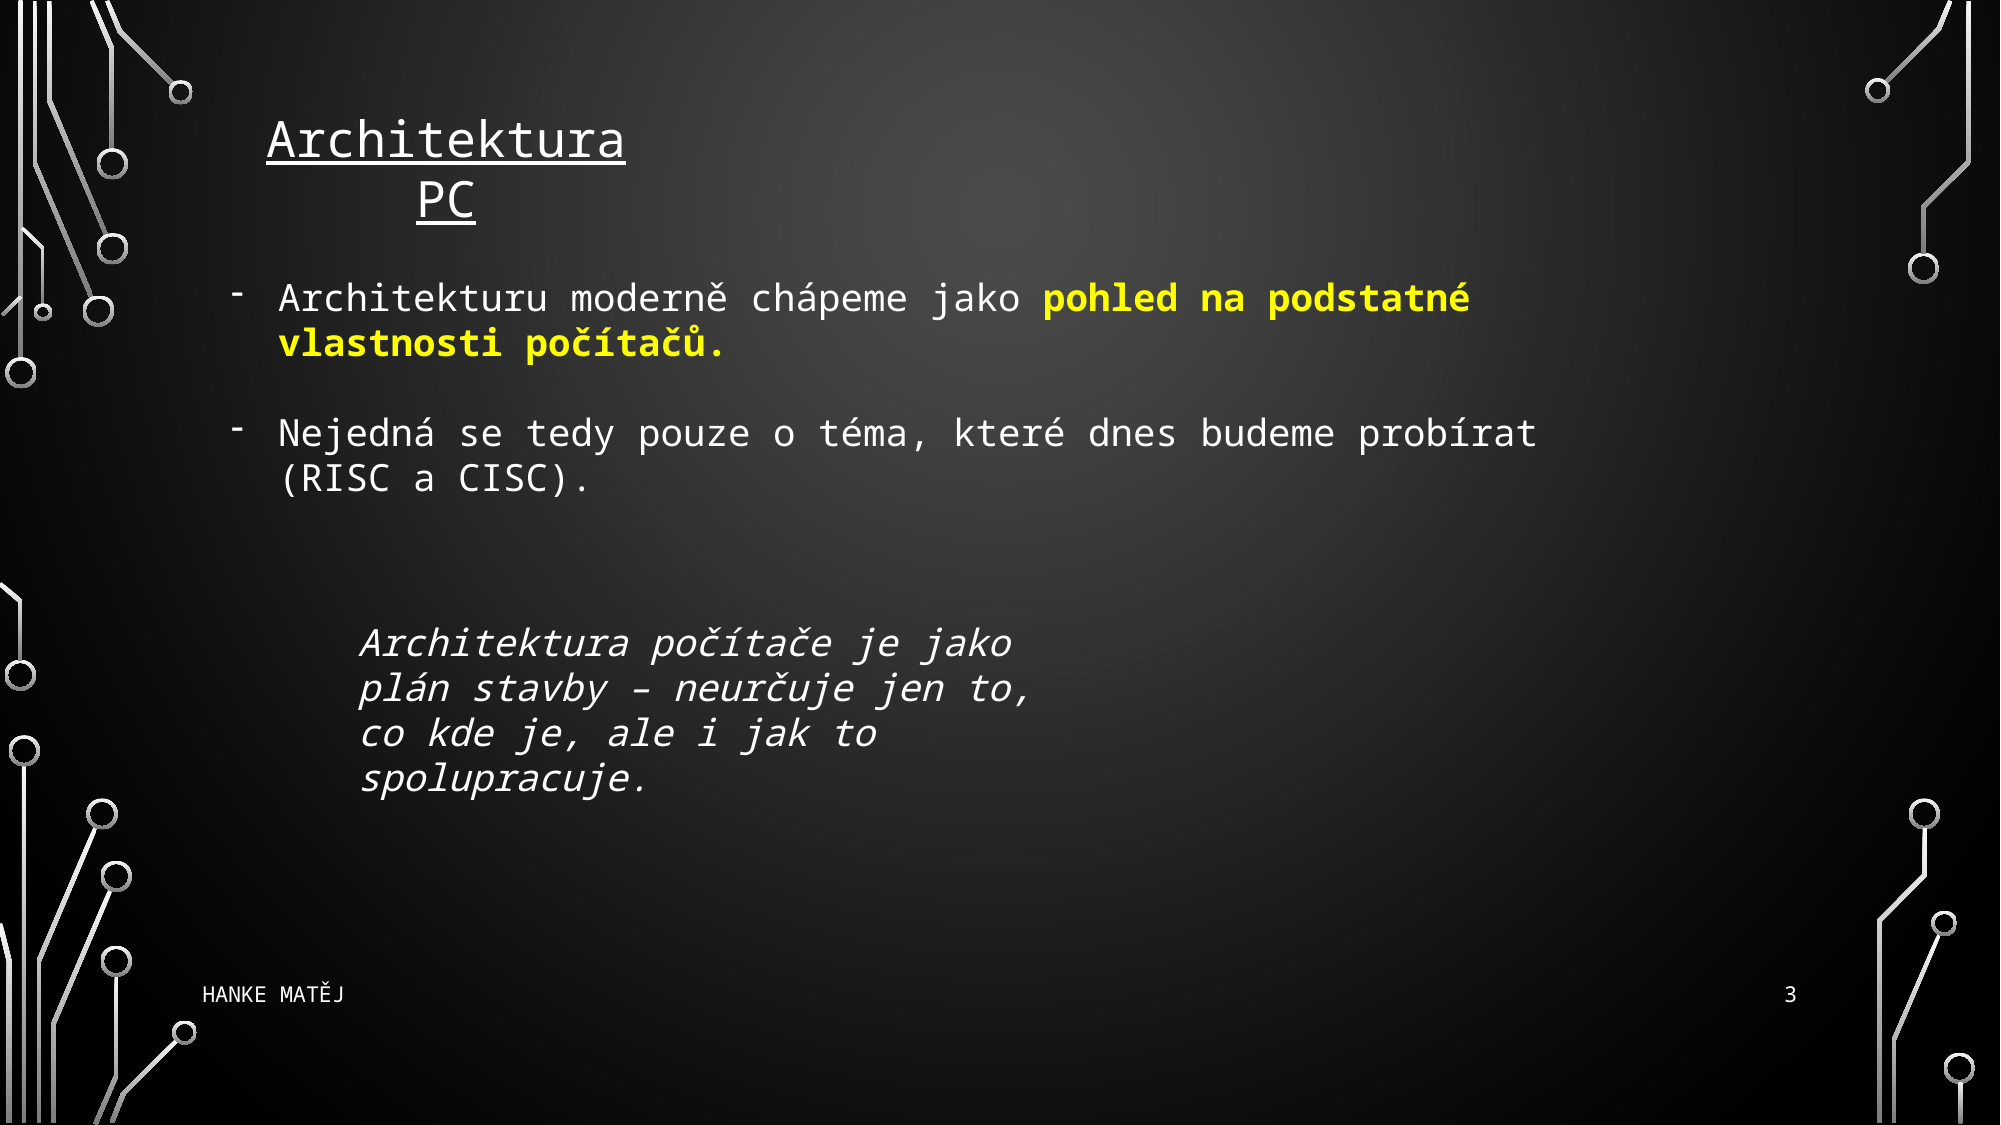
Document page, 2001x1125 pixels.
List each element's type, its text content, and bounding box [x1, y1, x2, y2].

text_box Architekturu moderně chápeme jako pohled na podstatné vlastnosti počítačů. Nejedná se tedy pouze o téma, které dnes budeme probírat (RISC a CISC). [216, 266, 1686, 552]
text_box Architektura počítače je jako plán stavby – neurčuje jen to, co kde je, ale i jak to spolupracuje. [342, 612, 1093, 807]
footer Hanke Matěj [187, 965, 1211, 1025]
text_box Architektura PC [216, 99, 677, 235]
slide_number 3 [1685, 965, 1813, 1025]
